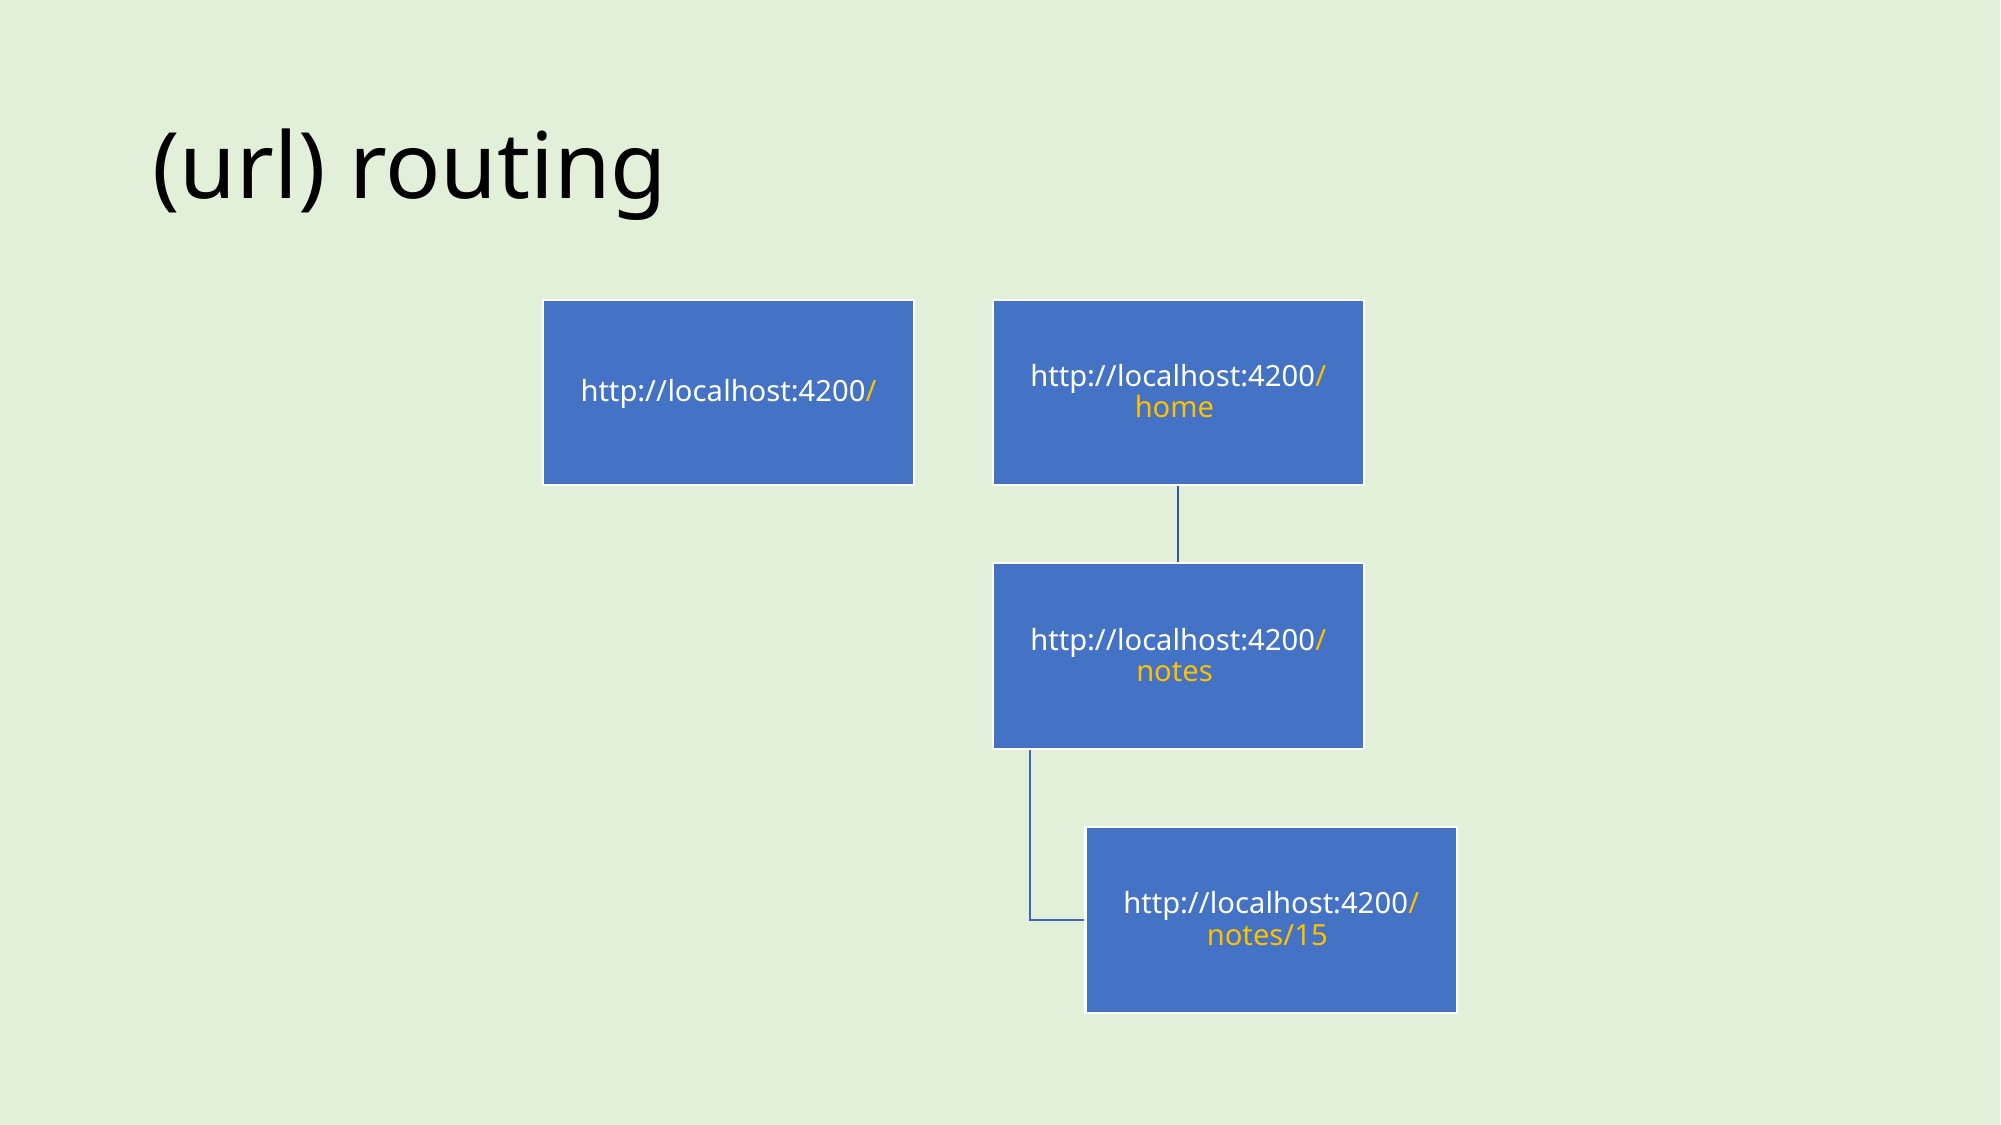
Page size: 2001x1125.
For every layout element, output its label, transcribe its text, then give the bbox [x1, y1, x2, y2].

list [137, 299, 1863, 1014]
title (url) routing [137, 59, 1863, 278]
